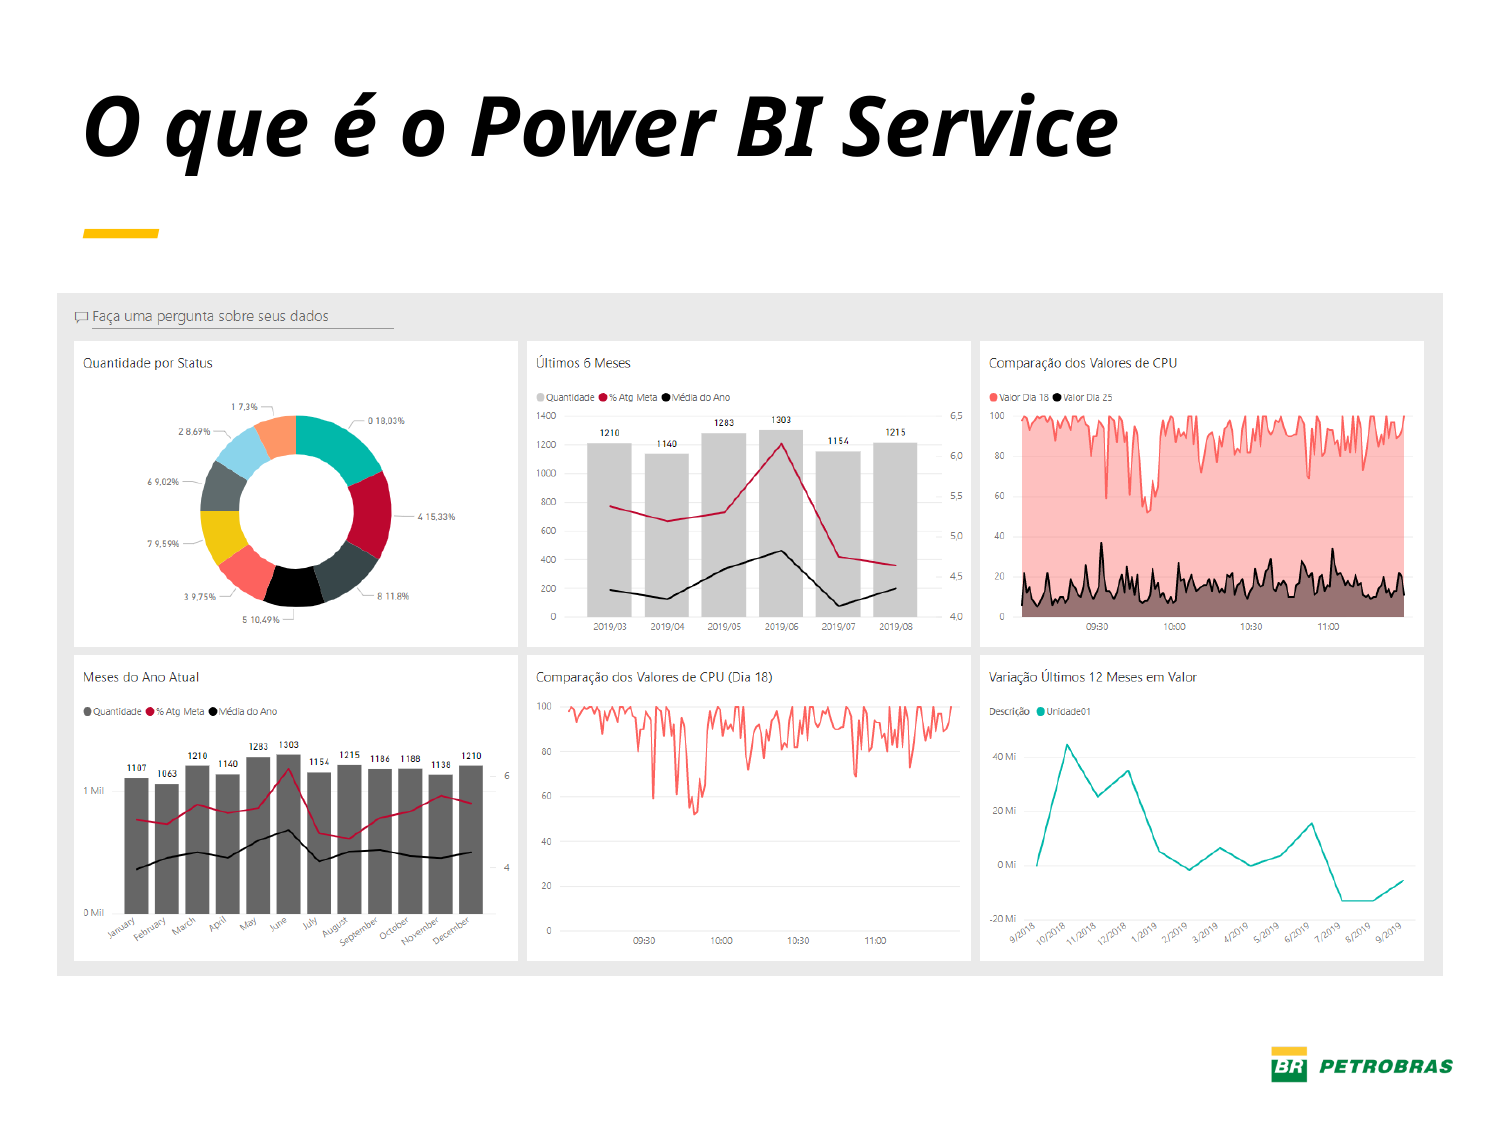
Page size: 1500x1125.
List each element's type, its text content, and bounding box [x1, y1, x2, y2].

picture [1258, 1034, 1466, 1094]
picture [56, 292, 1443, 976]
text_box O que é o Power BI Service — [66, 65, 1452, 281]
